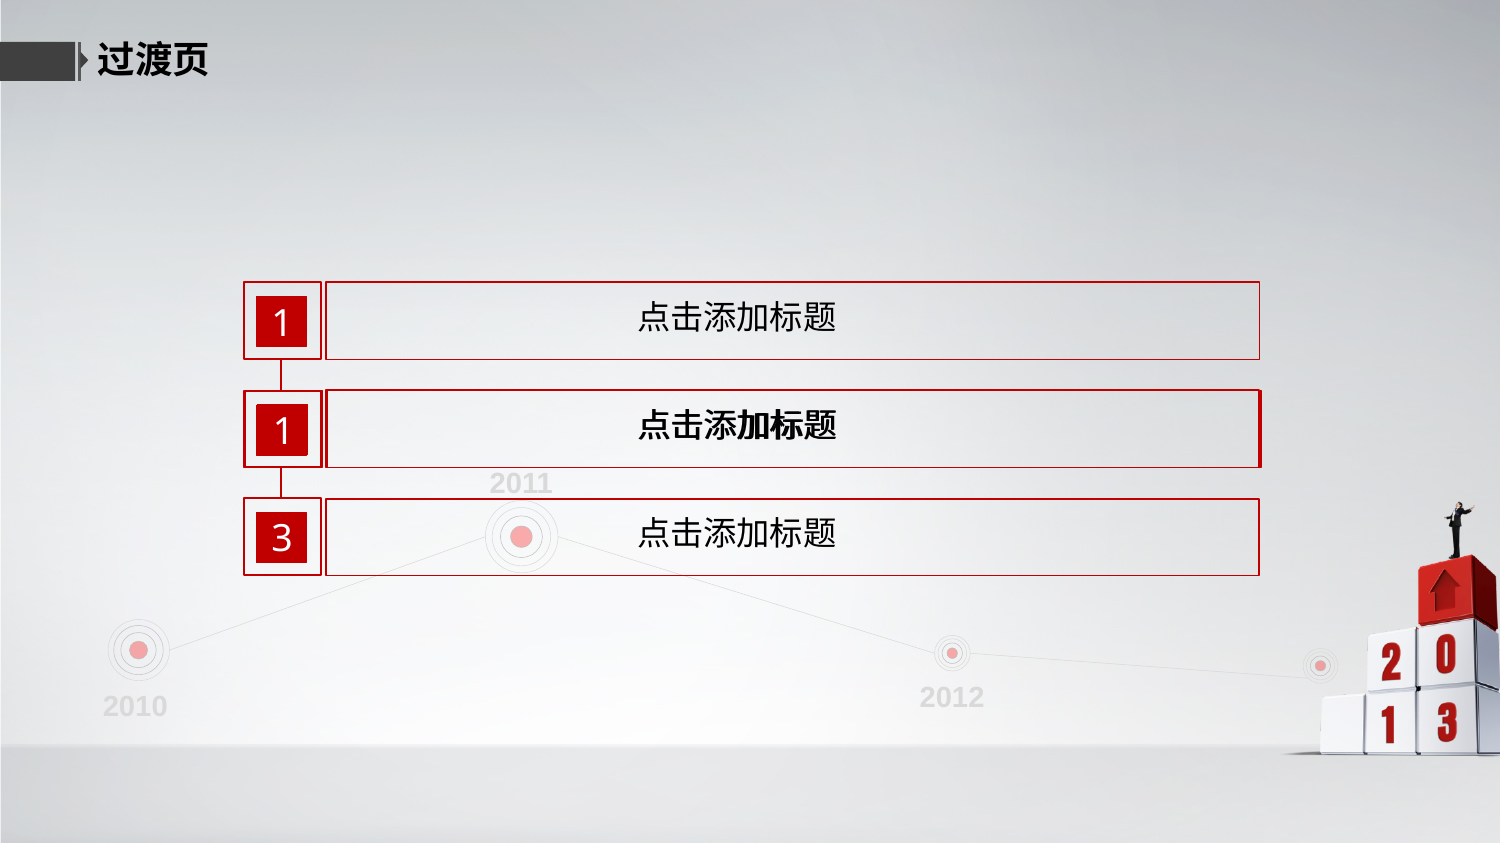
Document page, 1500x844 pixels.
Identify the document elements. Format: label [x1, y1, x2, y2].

text_box [243, 281, 1260, 390]
picture [0, 0, 1500, 843]
text_box [243, 475, 1260, 576]
text_box [245, 390, 1262, 468]
text_box [0, 28, 294, 91]
